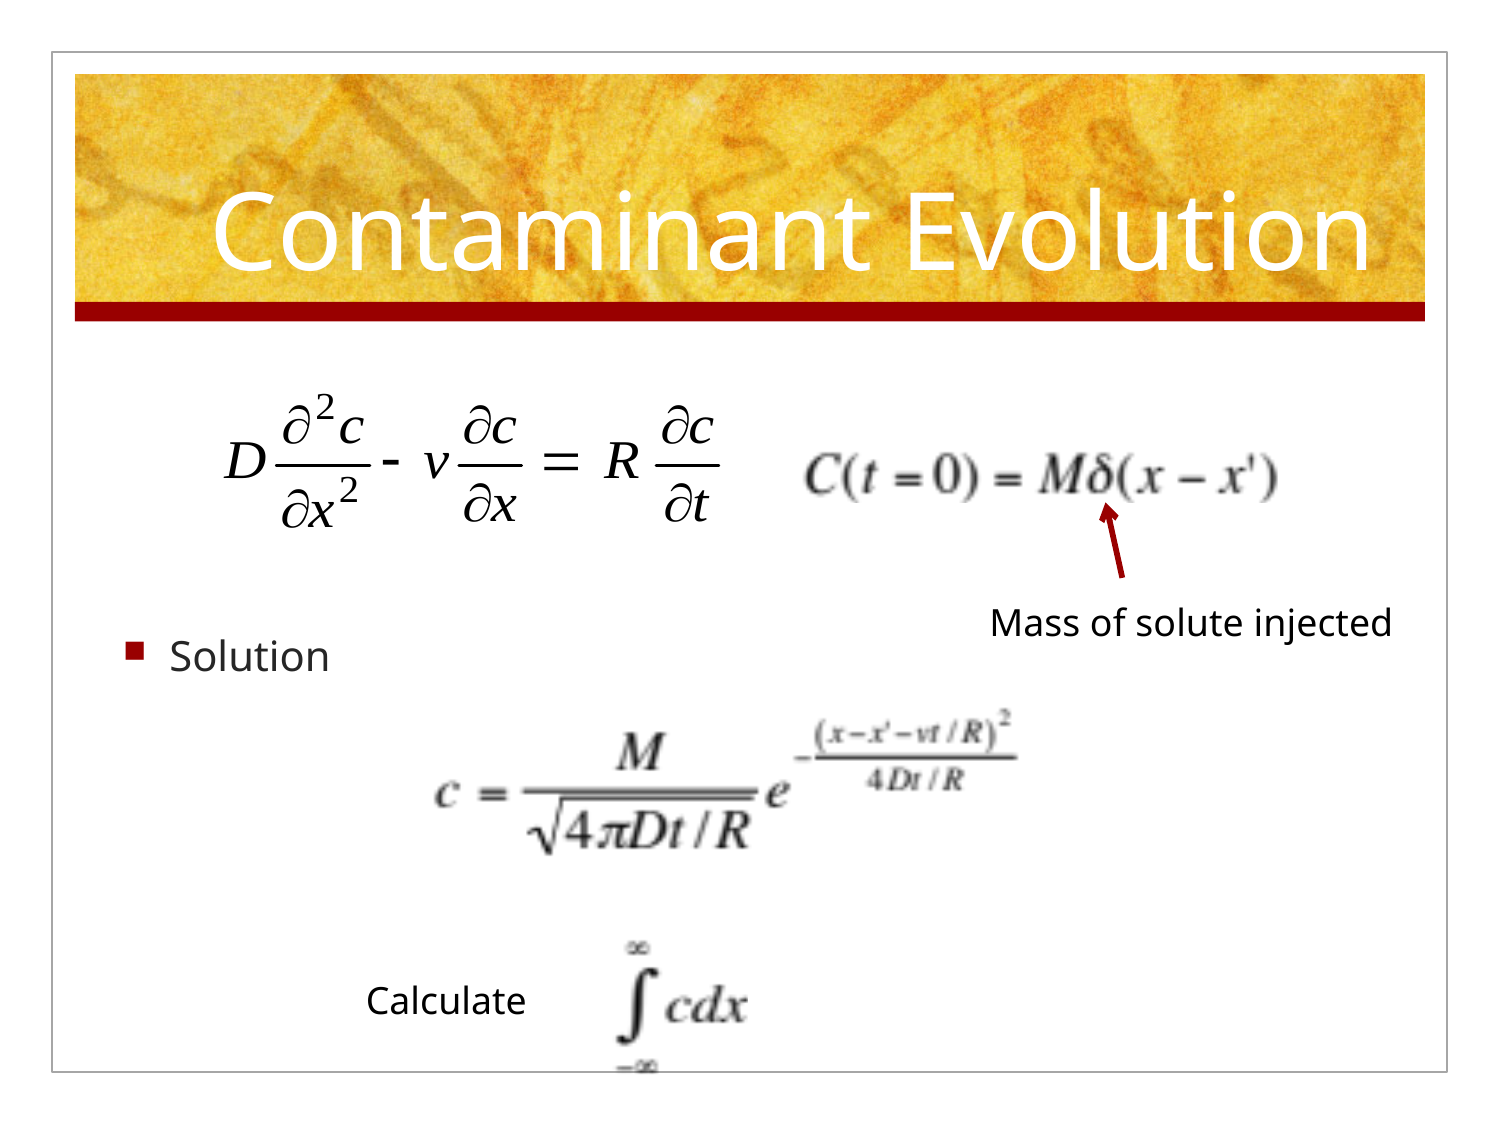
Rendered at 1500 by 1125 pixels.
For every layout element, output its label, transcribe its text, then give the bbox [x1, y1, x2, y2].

title Contaminant Evolution [108, 74, 1392, 292]
text_box Mass of solute injected [974, 591, 1409, 652]
text_box Calculate [351, 970, 552, 1030]
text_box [1075, 530, 1153, 550]
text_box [606, 931, 749, 1079]
picture [75, 74, 1425, 301]
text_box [798, 447, 1279, 504]
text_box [428, 702, 1020, 858]
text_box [210, 374, 749, 540]
list Solution [108, 622, 1392, 1005]
